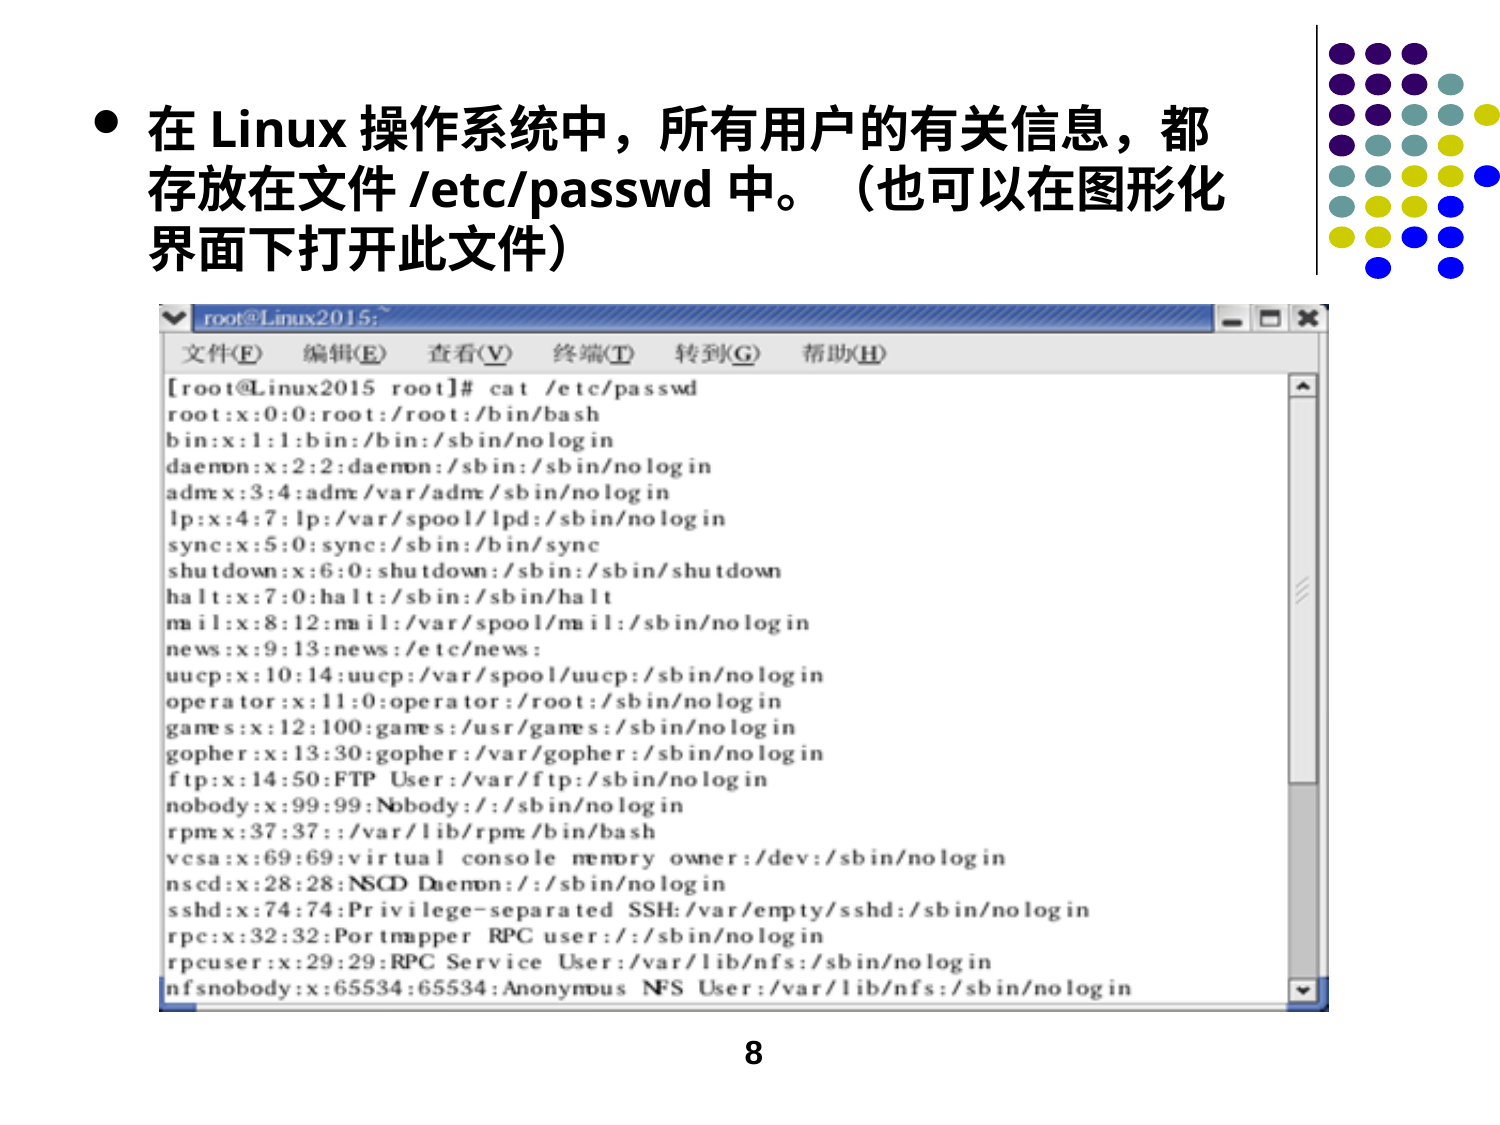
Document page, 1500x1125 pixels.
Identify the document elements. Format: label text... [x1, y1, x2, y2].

slide_number 8 [578, 1023, 930, 1099]
text_box 在Linux操作系统中，所有用户的有关信息，都存放在文件/etc/passwd中。（也可以在图形化界面下打开此文件） [76, 89, 1274, 285]
picture [159, 304, 1329, 1012]
